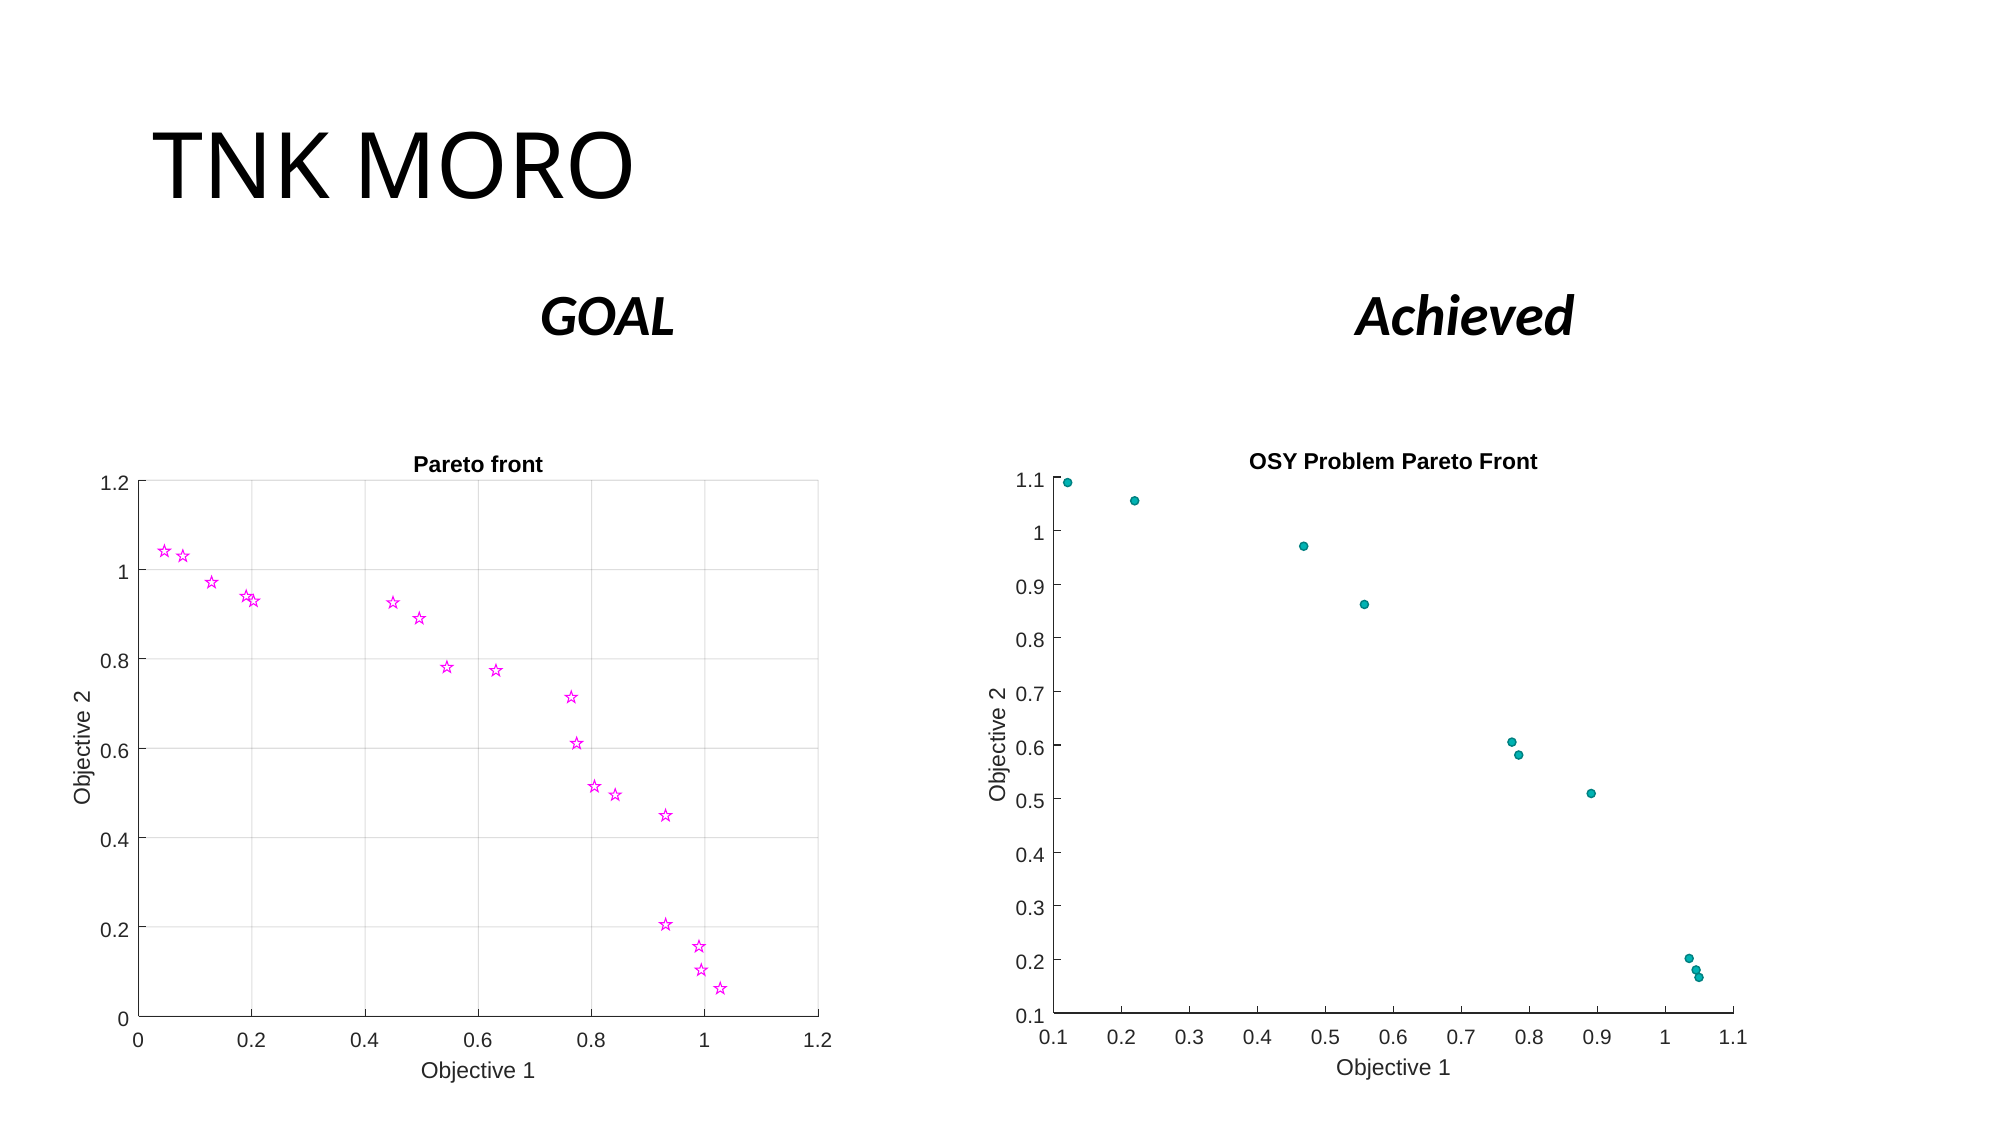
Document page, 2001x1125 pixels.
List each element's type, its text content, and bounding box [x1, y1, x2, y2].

picture [24, 431, 900, 1088]
text_box Achieved [1340, 277, 1596, 369]
title TNK MORO [137, 59, 1863, 278]
picture [940, 428, 1816, 1085]
list GOAL [525, 277, 780, 369]
